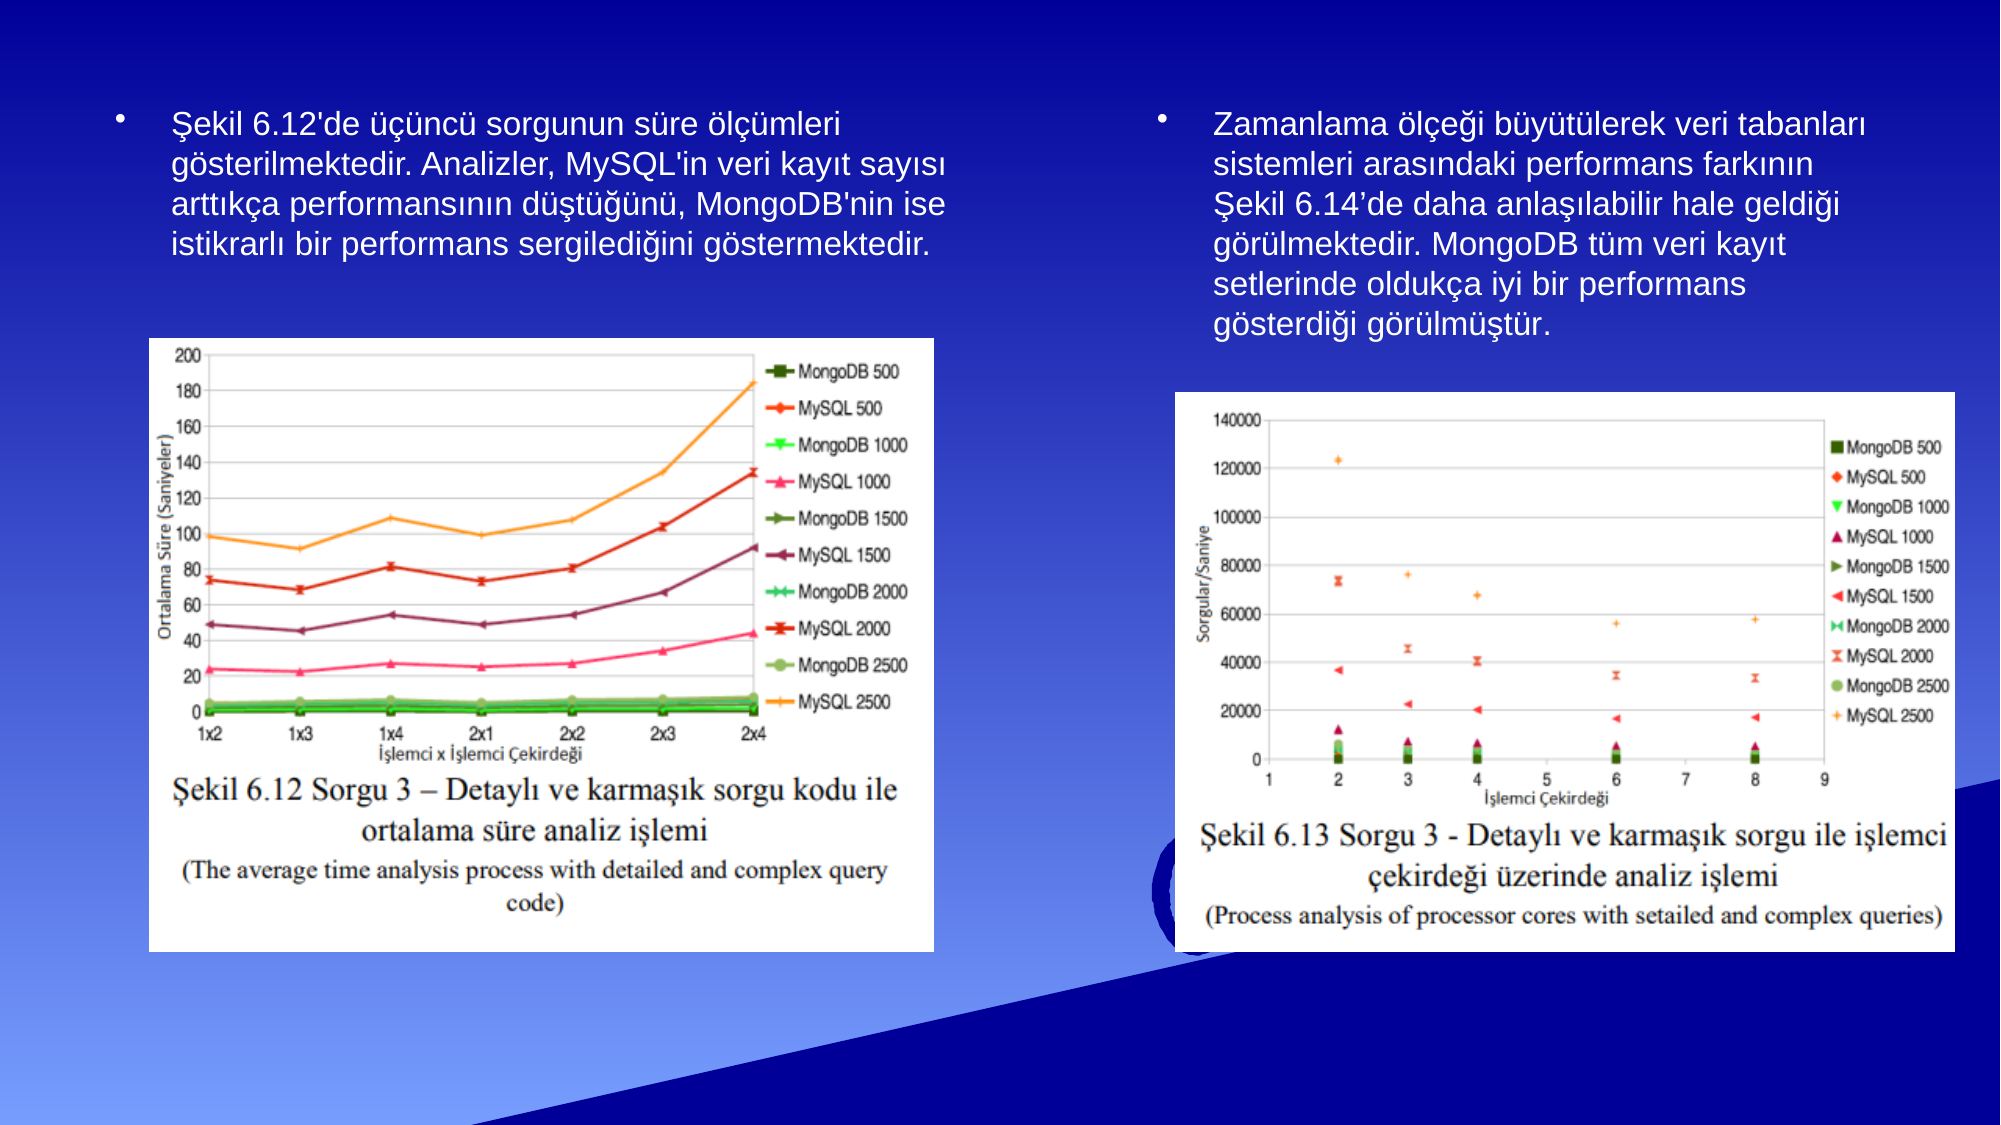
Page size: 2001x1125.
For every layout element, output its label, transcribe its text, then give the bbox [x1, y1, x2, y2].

text_box Zamanlama ölçeği büyütülerek veri tabanları sistemleri arasındaki performans farkının Şekil 6.14’de daha anlaşılabilir hale geldiği görülmektedir. MongoDB tüm veri kayıt setlerinde oldukça iyi bir performans gösterdiği görülmüştür. [1142, 95, 1900, 1005]
picture [1175, 392, 1955, 952]
list Şekil 6.12'de üçüncü sorgunun süre ölçümleri gösterilmektedir. Analizler, MySQL'in veri kayıt sayısı arttıkça performansının düştüğünü, MongoDB'nin ise istikrarlı bir performans sergilediğini göstermektedir. [99, 94, 984, 1006]
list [149, 338, 934, 952]
